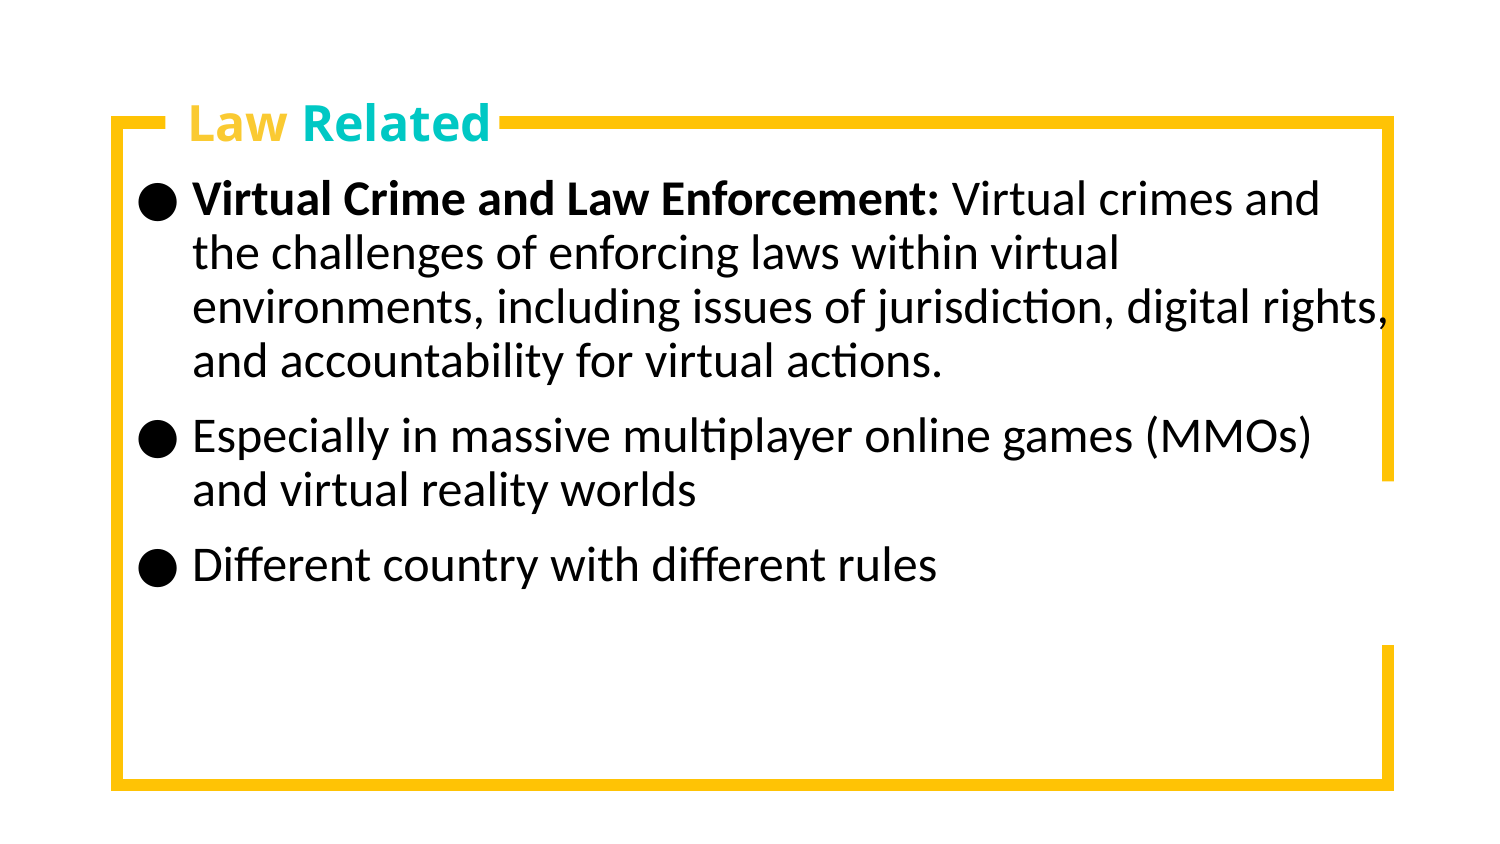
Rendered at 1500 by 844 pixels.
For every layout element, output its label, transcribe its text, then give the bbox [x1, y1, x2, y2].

title Law Related [165, 82, 500, 158]
list Virtual Crime and Law Enforcement: Virtual crimes and the challenges of enforcing laws within virtual environments, including issues of jurisdiction, digital rights, and accountability for virtual actions. Especially in massive multiplayer online games (MMOs) and virtual reality worlds Different country with different rules [120, 157, 1407, 762]
